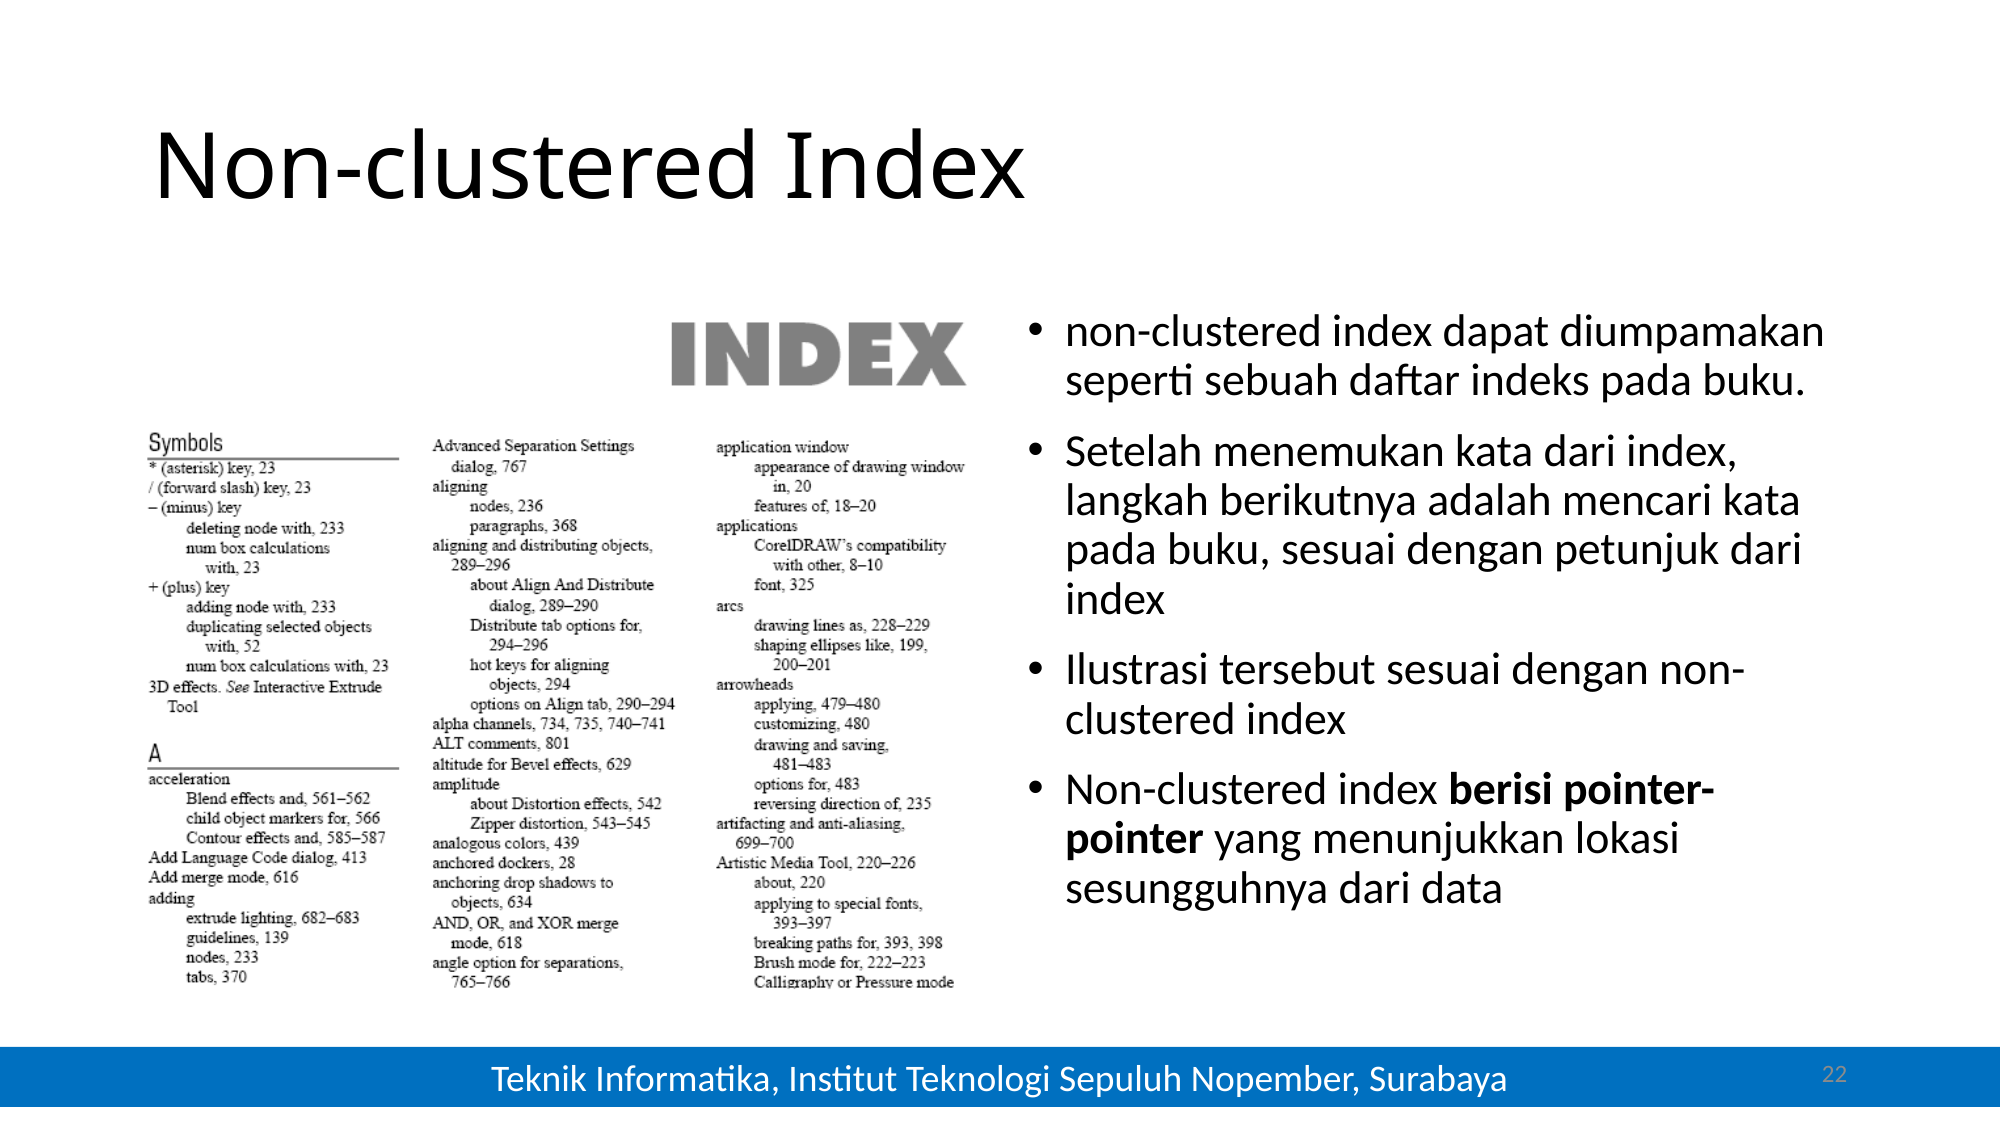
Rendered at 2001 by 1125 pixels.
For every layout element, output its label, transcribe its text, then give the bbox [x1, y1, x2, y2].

title Non-clustered Index [137, 59, 1863, 278]
picture [137, 320, 988, 993]
list non-clustered index dapat diumpamakan seperti sebuah daftar indeks pada buku. Setelah menemukan kata dari index, langkah berikutnya adalah mencari kata pada buku, sesuai dengan petunjuk dari index Ilustrasi tersebut sesuai dengan non-clustered index Non-clustered index berisi pointer-pointer yang menunjukkan lokasi sesungguhnya dari data [1012, 299, 1863, 1014]
slide_number 22 [1412, 1042, 1863, 1103]
